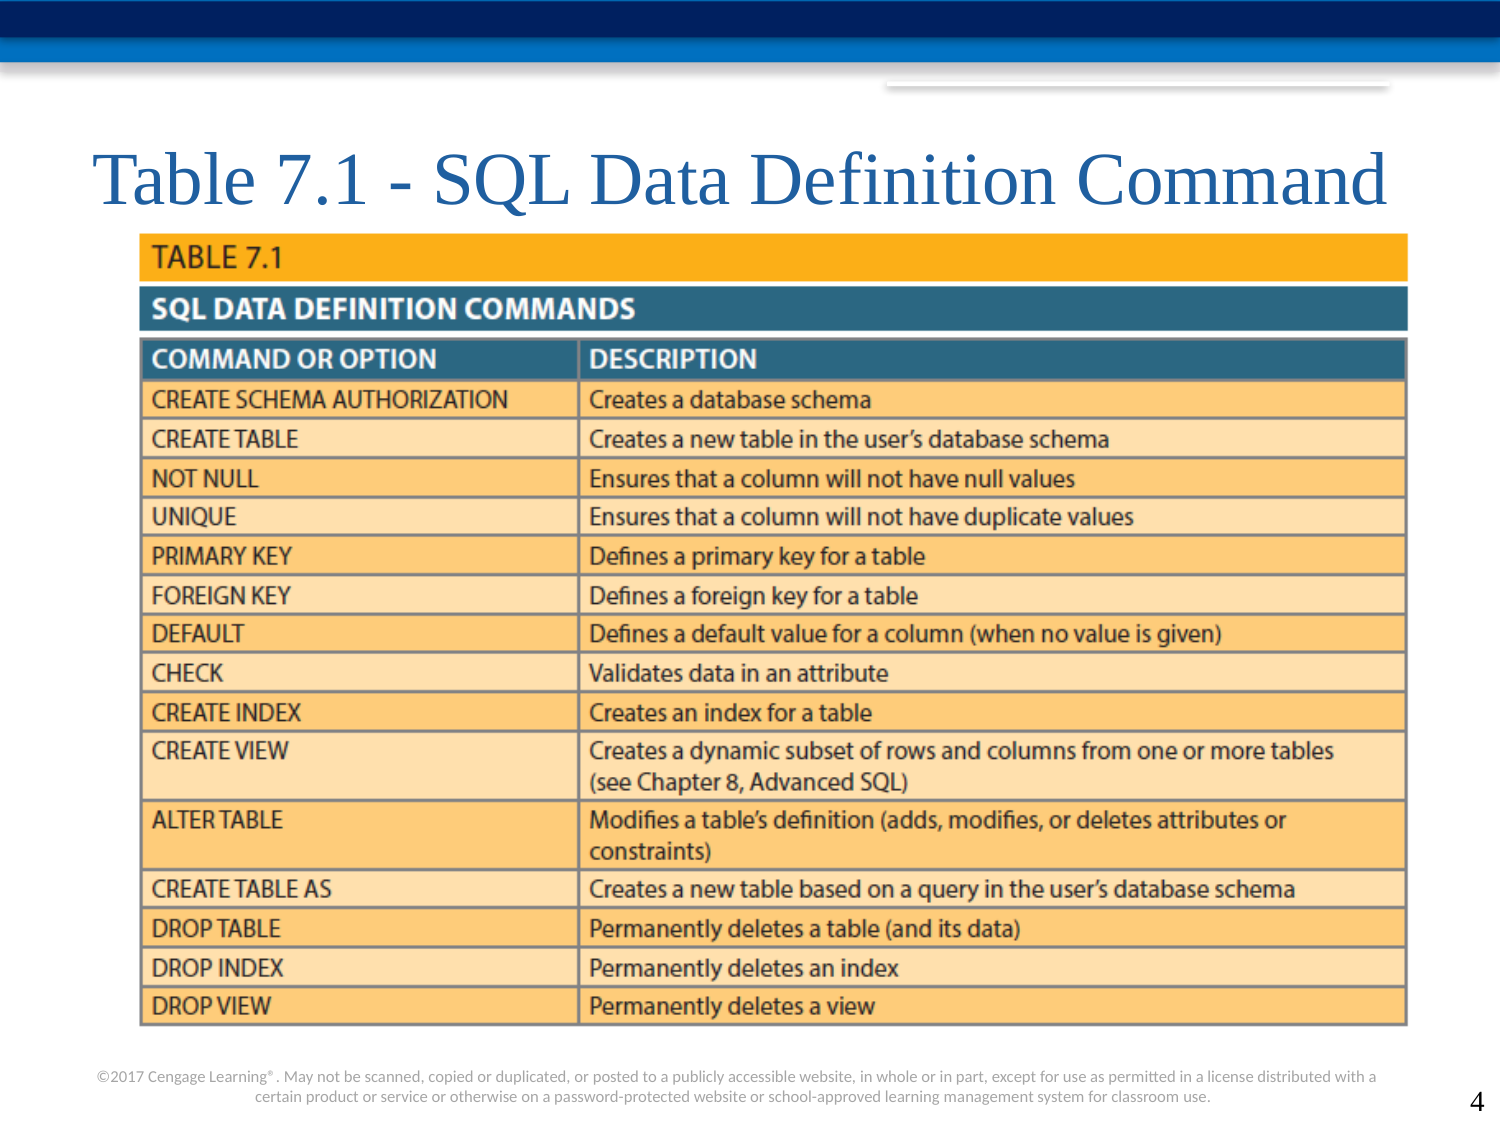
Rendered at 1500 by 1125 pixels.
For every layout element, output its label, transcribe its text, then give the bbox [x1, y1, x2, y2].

slide_number 4 [1425, 1074, 1500, 1125]
picture [124, 224, 1419, 1038]
title Table 7.1 - SQL Data Definition Command [75, 87, 1425, 263]
